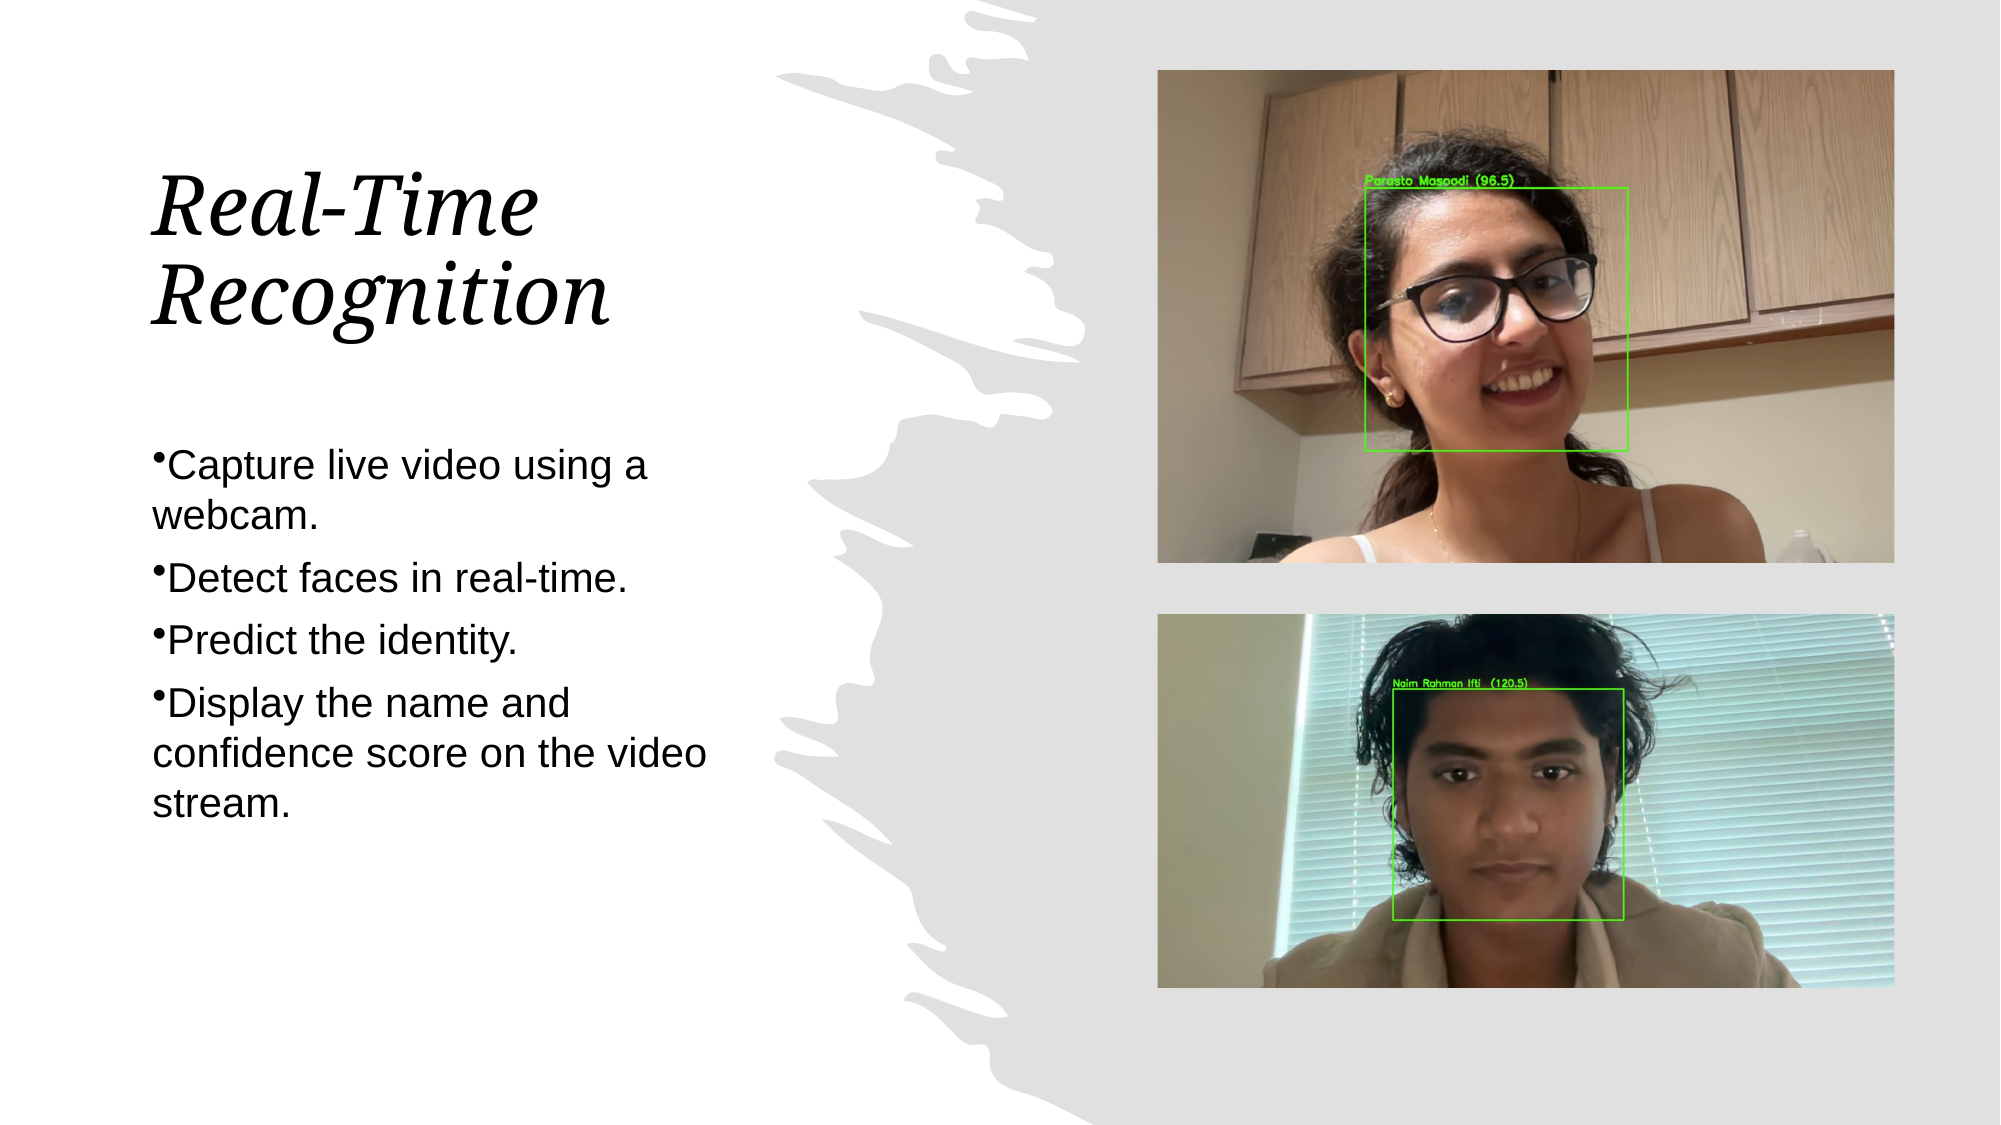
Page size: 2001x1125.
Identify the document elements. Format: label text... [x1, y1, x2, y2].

picture [1157, 614, 1895, 988]
title Real-Time Recognition [137, 105, 776, 401]
text_box [0, 0, 1089, 1125]
picture [1157, 70, 1895, 563]
list Capture live video using a webcam. Detect faces in real-time. Predict the identity. Display the name and confidence score on the video stream. [137, 430, 776, 1014]
text_box [772, 0, 2000, 1125]
